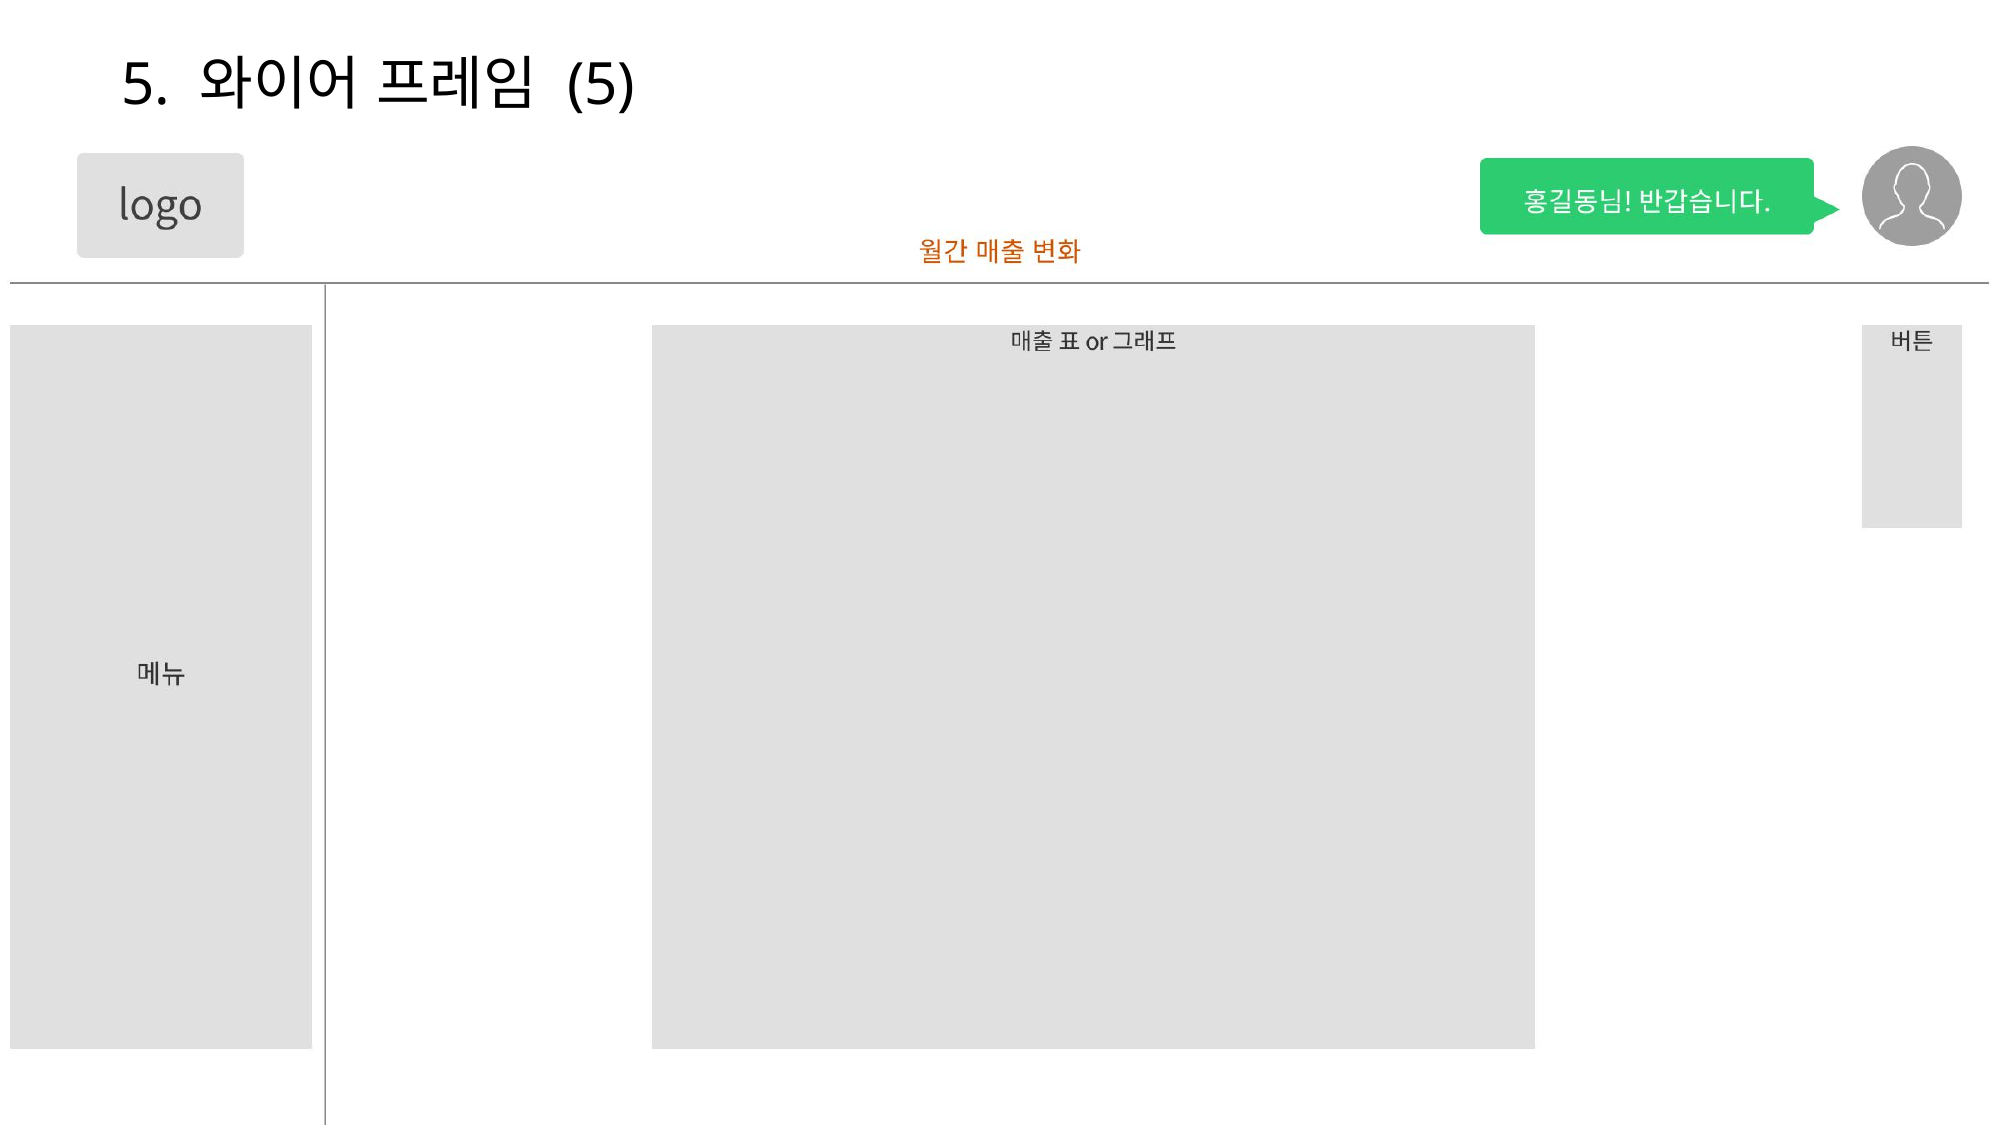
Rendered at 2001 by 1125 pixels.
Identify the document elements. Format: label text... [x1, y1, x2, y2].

text_box 5. 와이어 프레임 (5) [106, 49, 1915, 123]
picture [0, 124, 2000, 1125]
